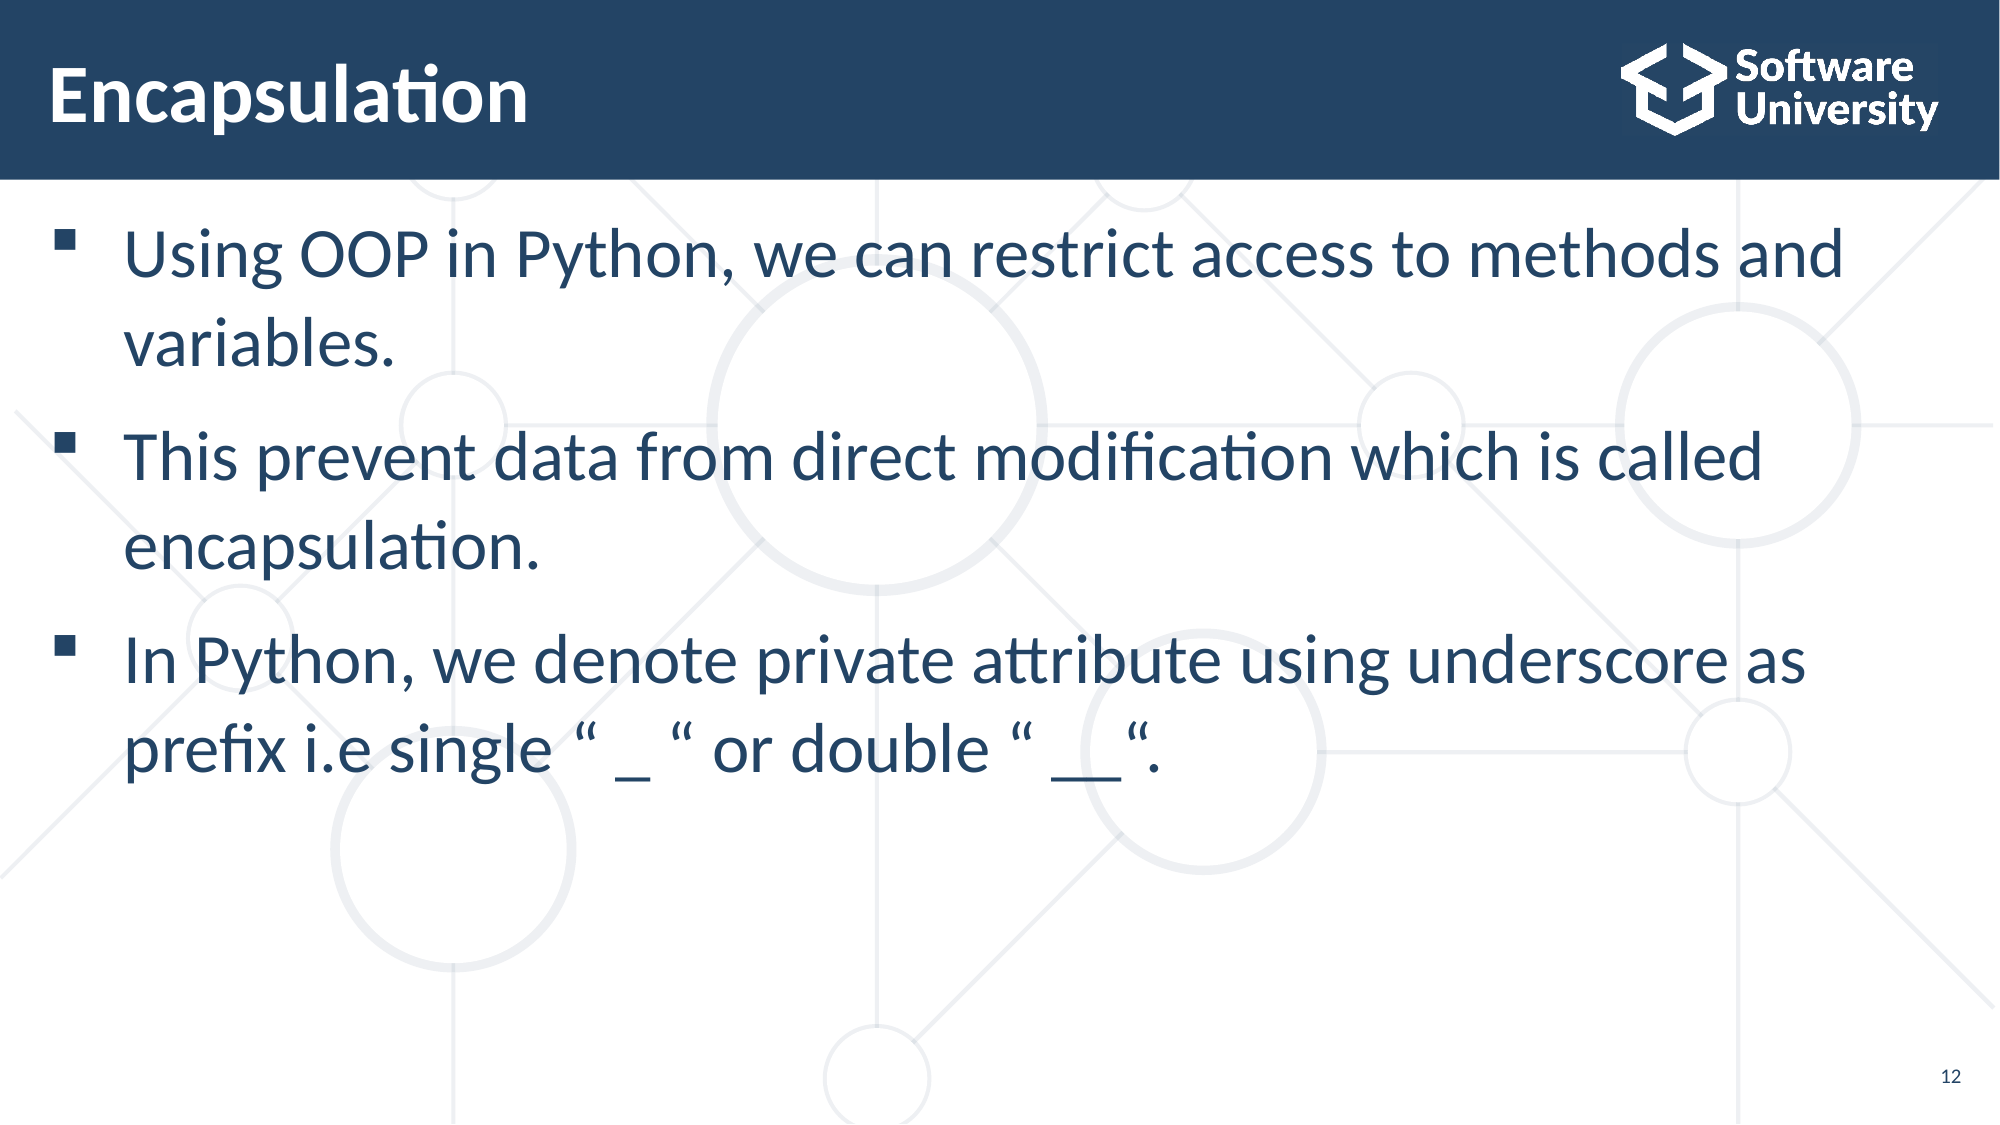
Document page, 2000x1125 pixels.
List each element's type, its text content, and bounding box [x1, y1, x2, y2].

slide_number 12 [1896, 1049, 1968, 1101]
title Encapsulation [31, 16, 1591, 162]
list Using OOP in Python, we can restrict access to methods and variables. This prevent data from direct modification which is called encapsulation. In Python, we denote private attribute using underscore as prefix i.e single “ _ “ or double “ __“. [31, 196, 1988, 1050]
picture [1621, 43, 1939, 136]
